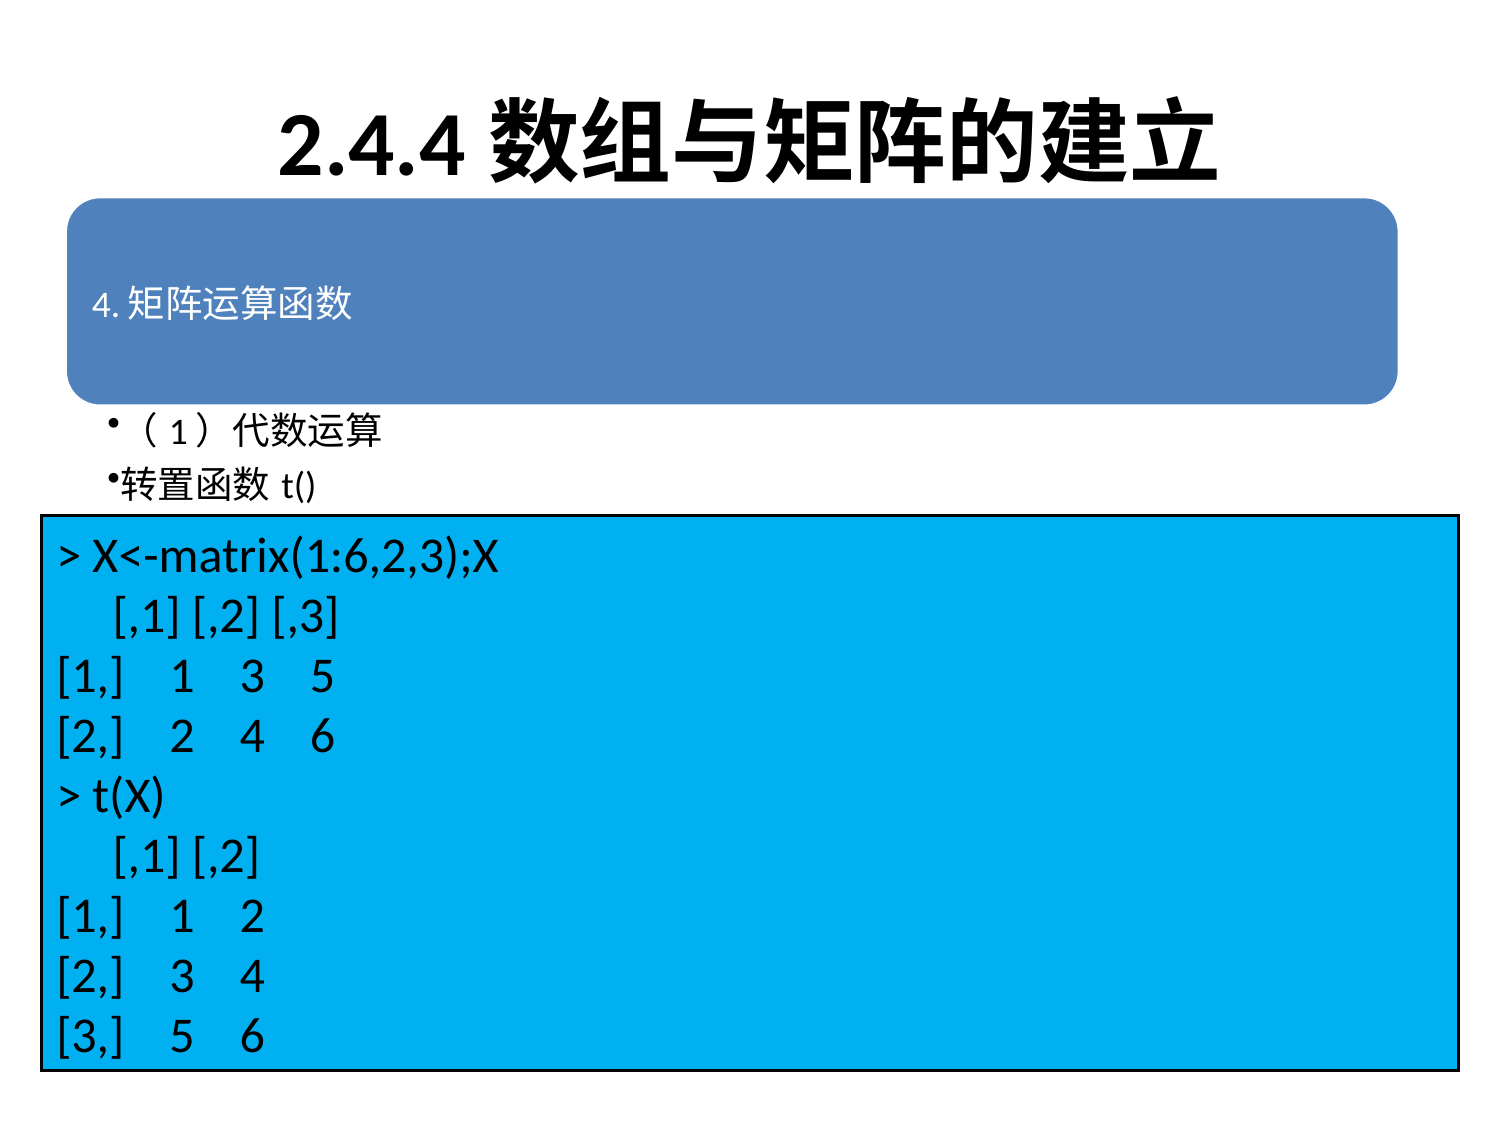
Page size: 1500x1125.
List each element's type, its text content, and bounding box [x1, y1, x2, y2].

title 2.4.4数组与矩阵的建立 [75, 45, 1425, 233]
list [64, 196, 1400, 504]
text_box > X<-matrix(1:6,2,3);X [,1] [,2] [,3] [1,] 1 3 5 [2,] 2 4 6 > t(X) [,1] [,2] [1,] 1 2 [2,] 3 4 [3,] 5 6 [41, 515, 1459, 1071]
